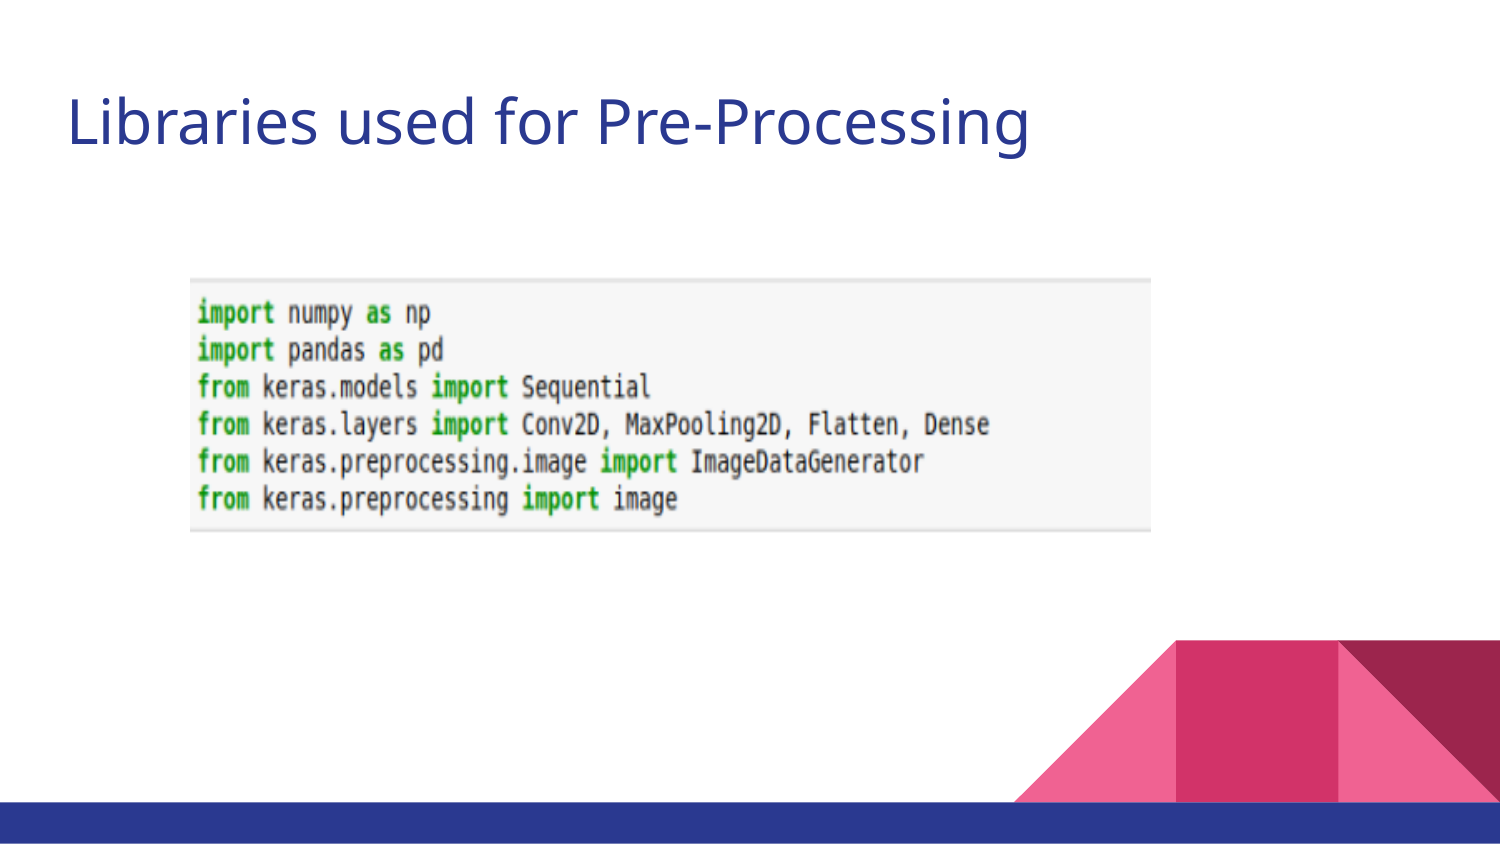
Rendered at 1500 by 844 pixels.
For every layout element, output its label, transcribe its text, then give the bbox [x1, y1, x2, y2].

title Libraries used for Pre-Processing [51, 67, 1449, 167]
picture [190, 274, 1151, 535]
